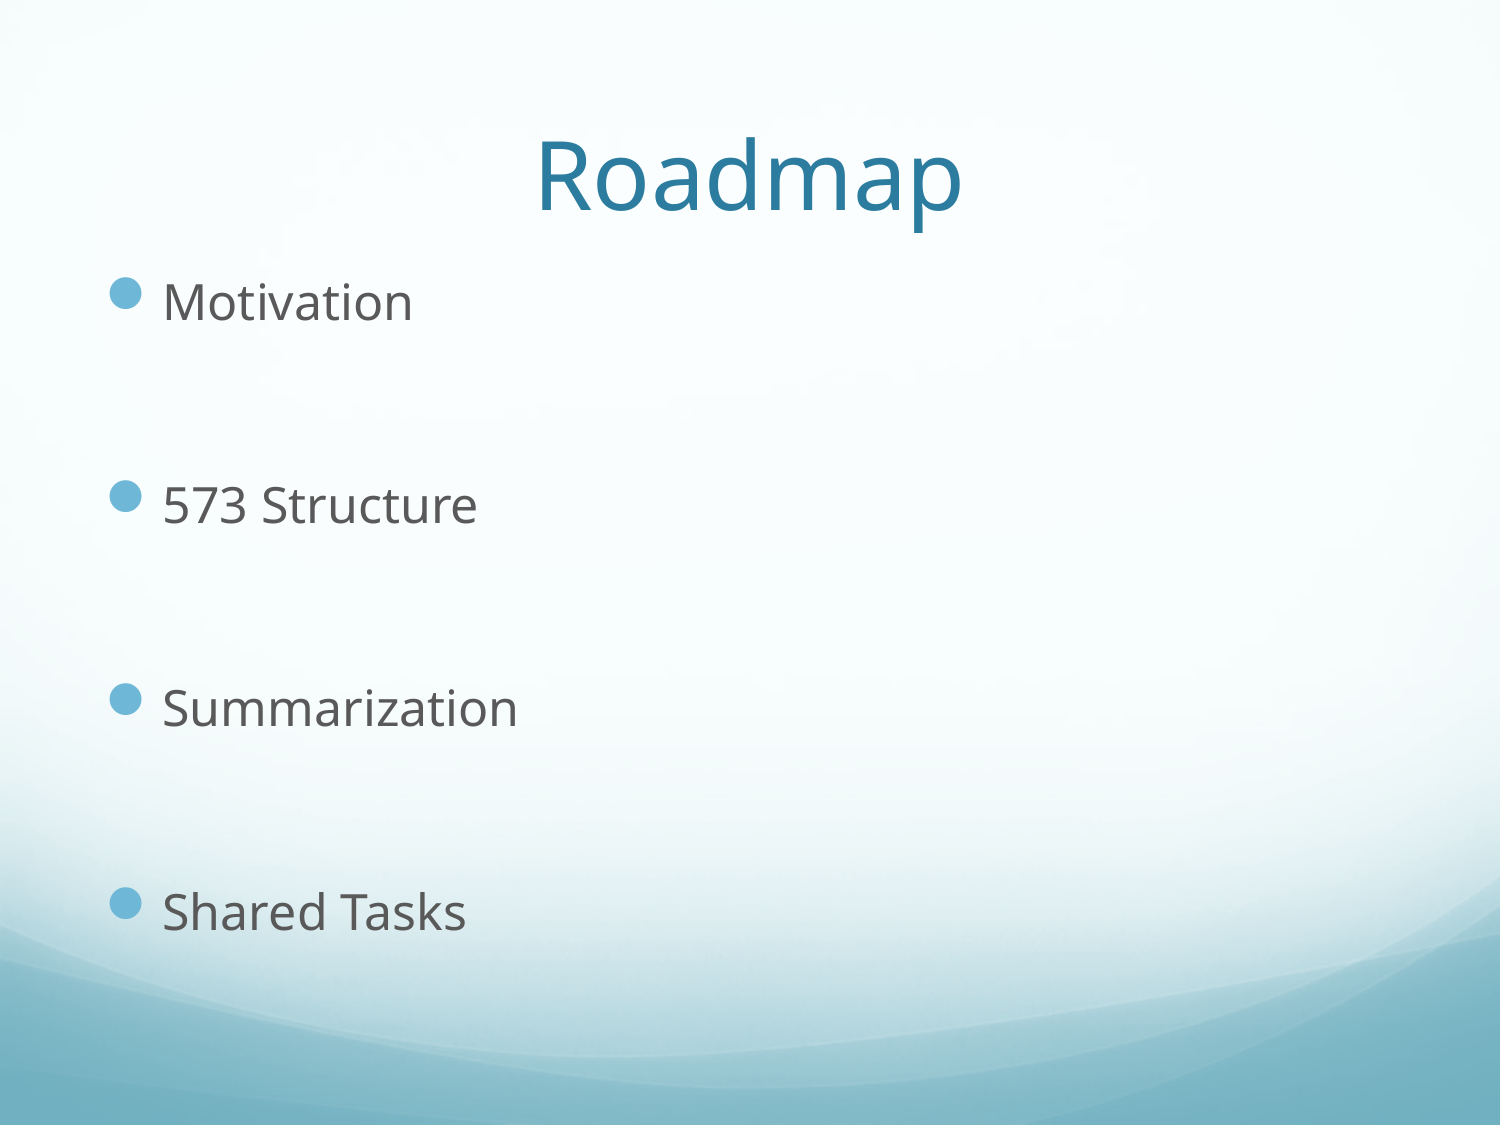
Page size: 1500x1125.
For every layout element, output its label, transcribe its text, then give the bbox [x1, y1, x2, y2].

title Roadmap [90, 17, 1410, 237]
list Motivation 573 Structure Summarization Shared Tasks [90, 262, 1410, 975]
